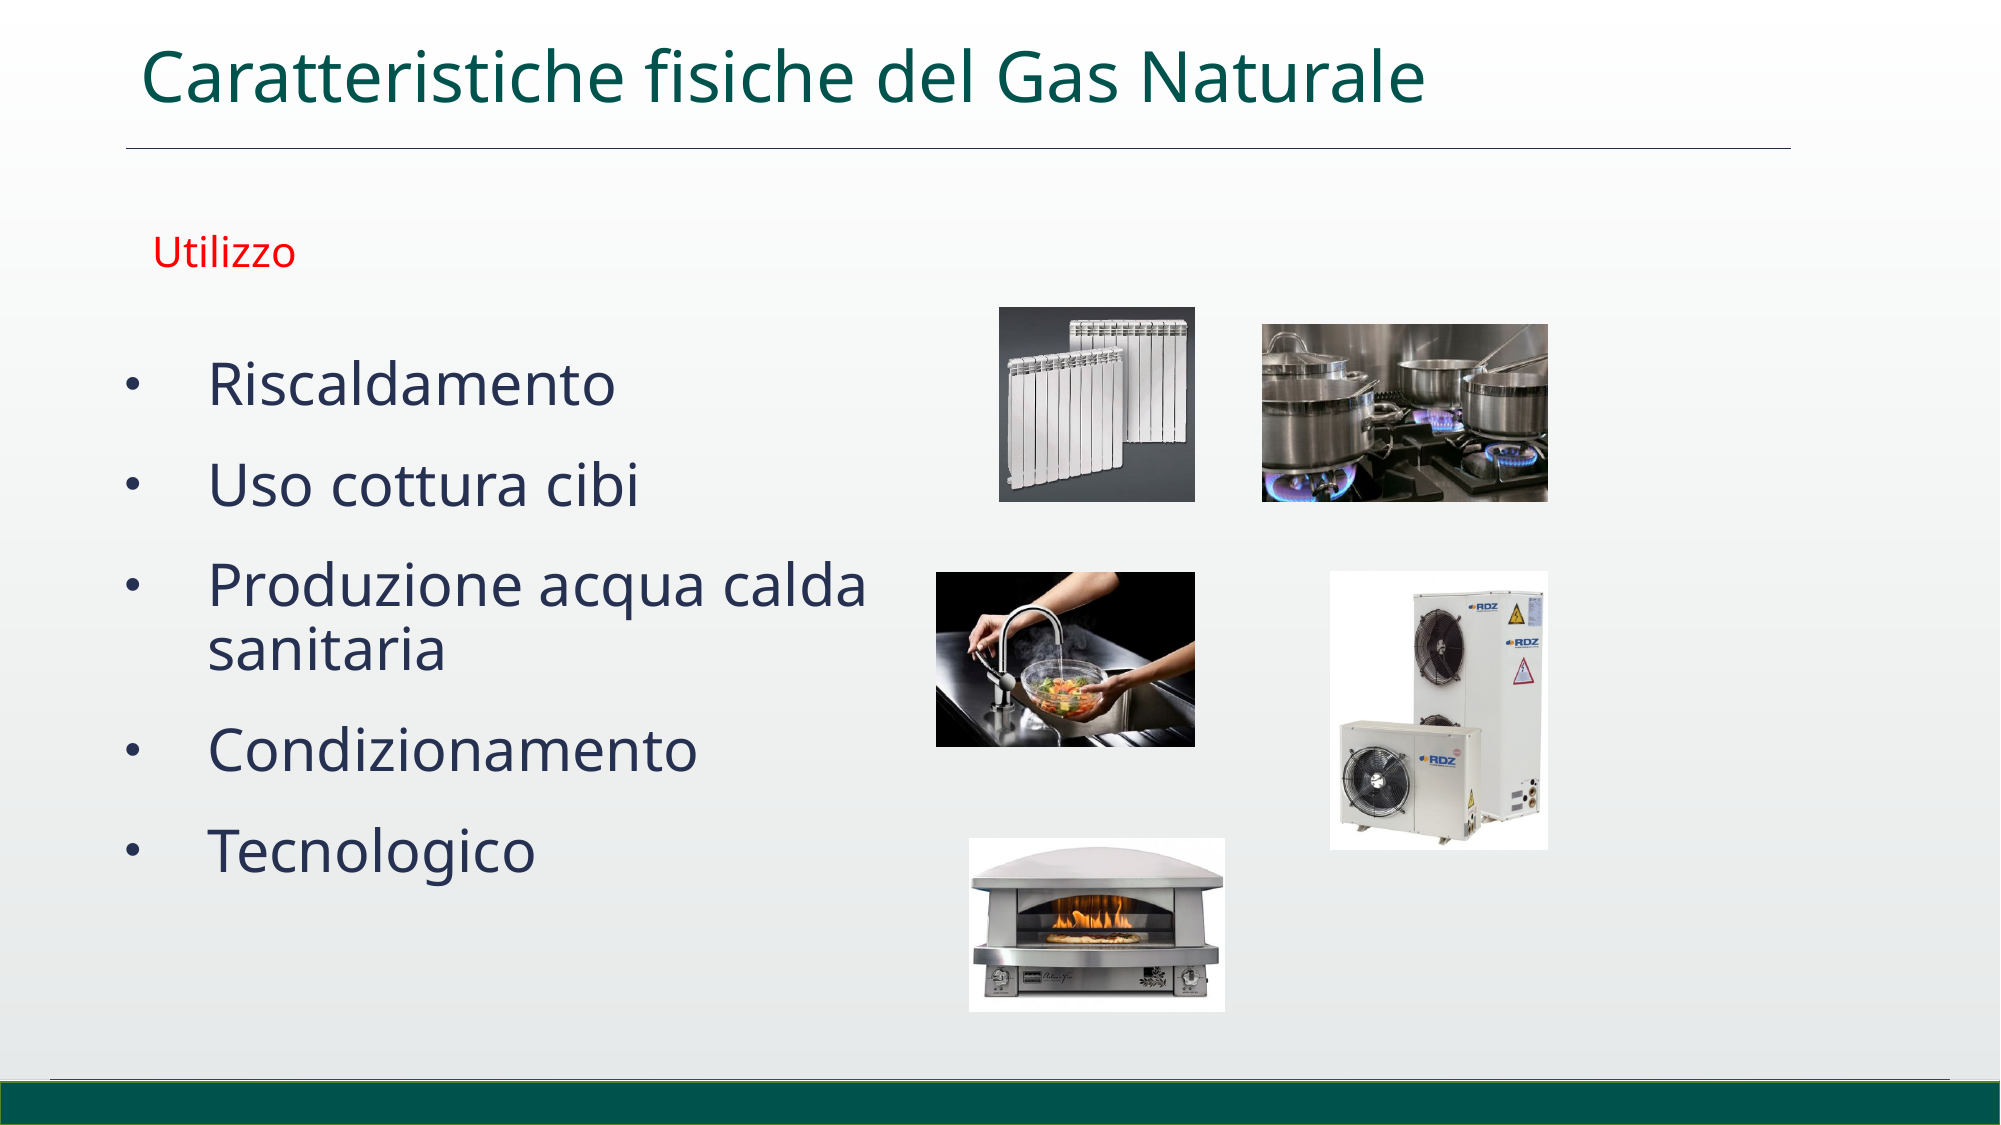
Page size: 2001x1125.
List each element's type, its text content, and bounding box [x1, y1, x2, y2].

text_box Riscaldamento Uso cottura cibi Produzione acqua calda sanitaria Condizionamento Tecnologico [109, 347, 889, 895]
text_box Caratteristiche fisiche del Gas Naturale [125, 18, 1686, 126]
picture [999, 306, 1195, 502]
picture [1330, 571, 1548, 850]
picture [1262, 324, 1548, 502]
text_box [0, 1081, 2000, 1125]
picture [969, 838, 1225, 1012]
text_box Utilizzo [137, 218, 339, 314]
picture [936, 572, 1195, 747]
